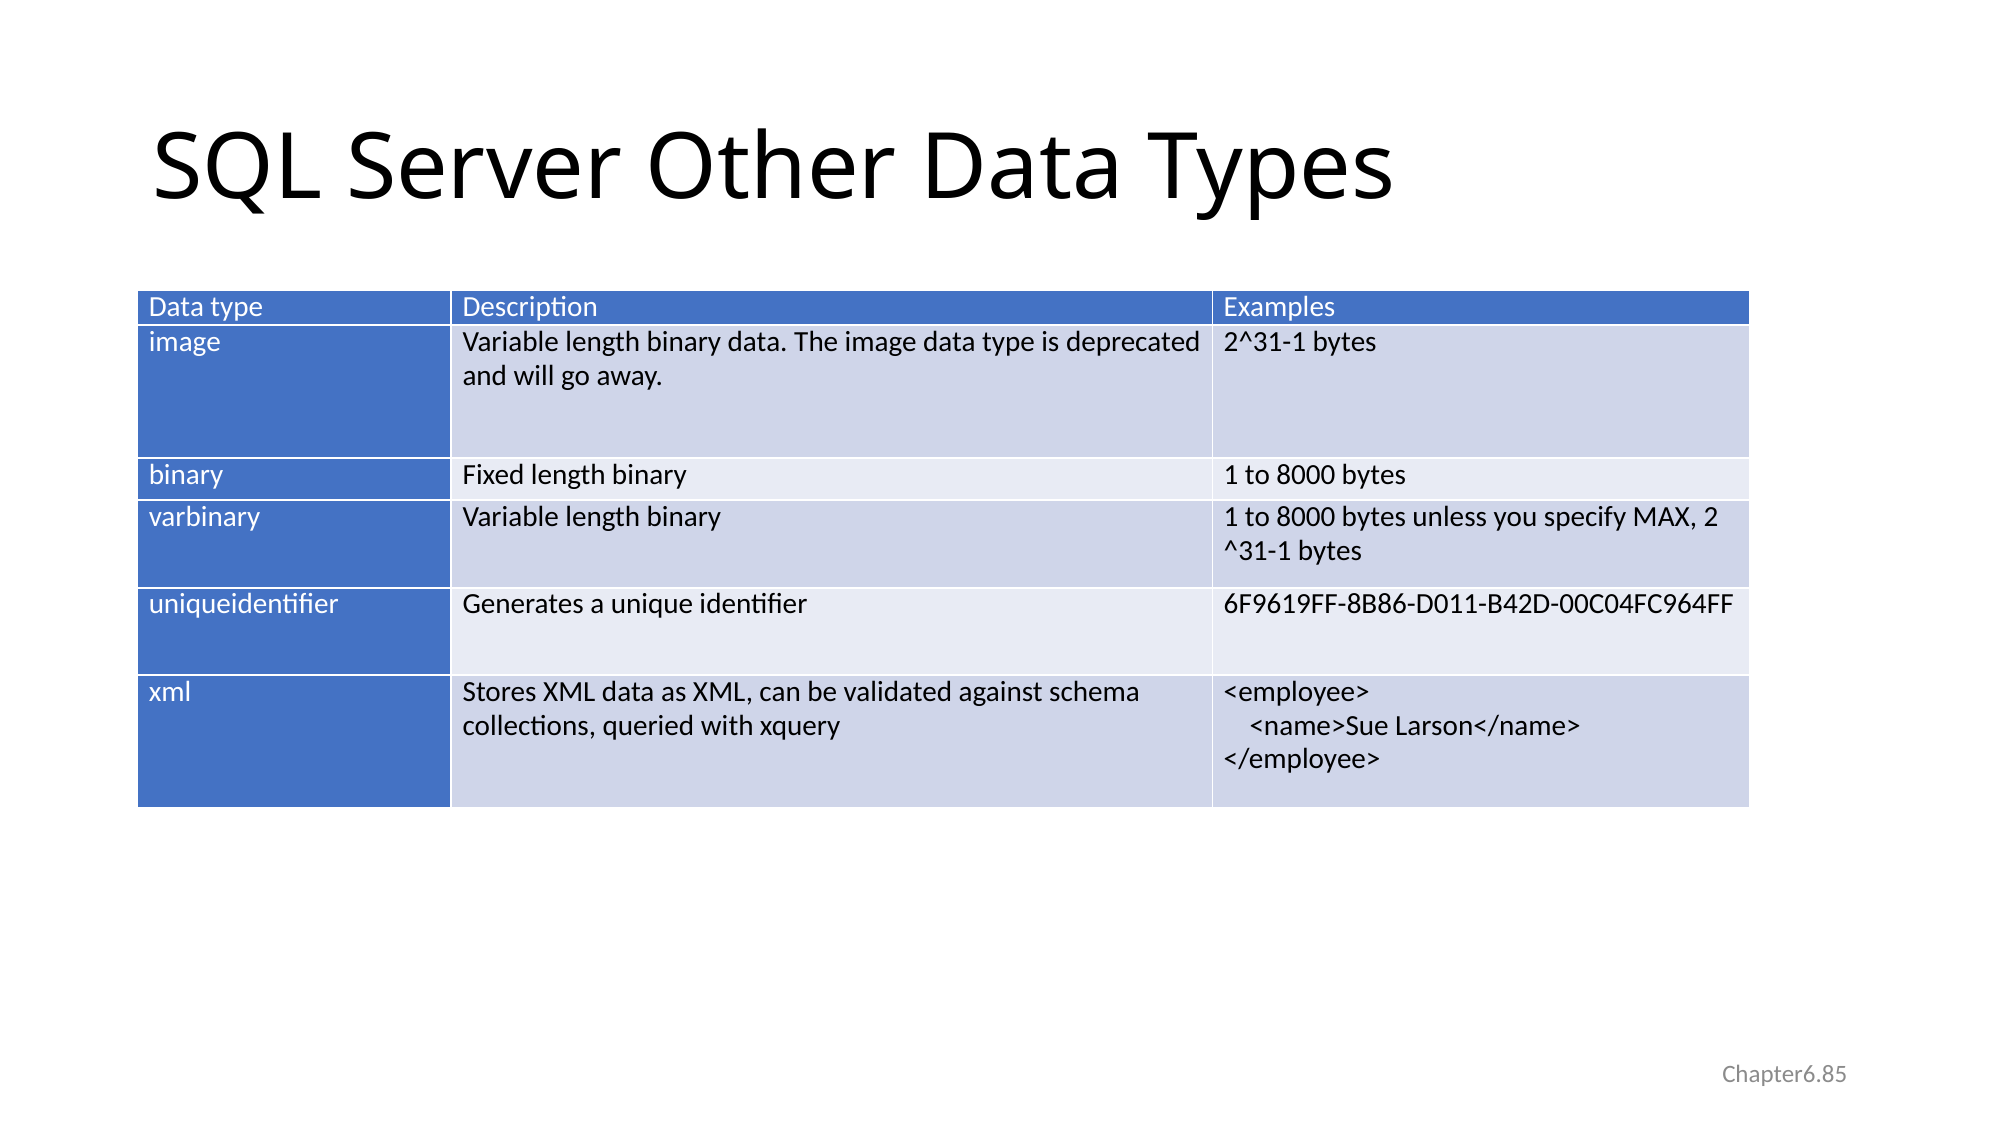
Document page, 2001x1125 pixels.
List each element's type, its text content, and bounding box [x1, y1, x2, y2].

slide_number Chapter6.85 [1412, 1042, 1863, 1103]
table_cell image [138, 326, 450, 457]
table_cell 1 to 8000 bytes unless you specify MAX, 2 ^31-1 bytes [1213, 501, 1749, 587]
table_cell 2^31-1 bytes [1213, 326, 1749, 457]
table_header Data type [138, 291, 450, 324]
table_cell uniqueidentifier [138, 589, 450, 674]
table_cell xml [138, 676, 450, 807]
table_cell Generates a unique identifier [452, 589, 1212, 674]
table_cell Fixed length binary [452, 459, 1212, 499]
table_header Description [452, 291, 1212, 324]
title SQL Server Other Data Types [137, 59, 1863, 278]
table_cell varbinary [138, 501, 450, 587]
table_header Examples [1213, 291, 1749, 324]
table_cell Variable length binary data. The image data type is deprecated and will go away. [452, 326, 1212, 457]
table_cell Stores XML data as XML, can be validated against schema collections, queried with xquery [452, 676, 1212, 807]
table_cell Variable length binary [452, 501, 1212, 587]
table_cell <employee> <name>Sue Larson</name> </employee> [1213, 676, 1749, 807]
table_cell binary [138, 459, 450, 499]
table_cell 6F9619FF-8B86-D011-B42D-00C04FC964FF [1213, 589, 1749, 674]
table_cell 1 to 8000 bytes [1213, 459, 1749, 499]
